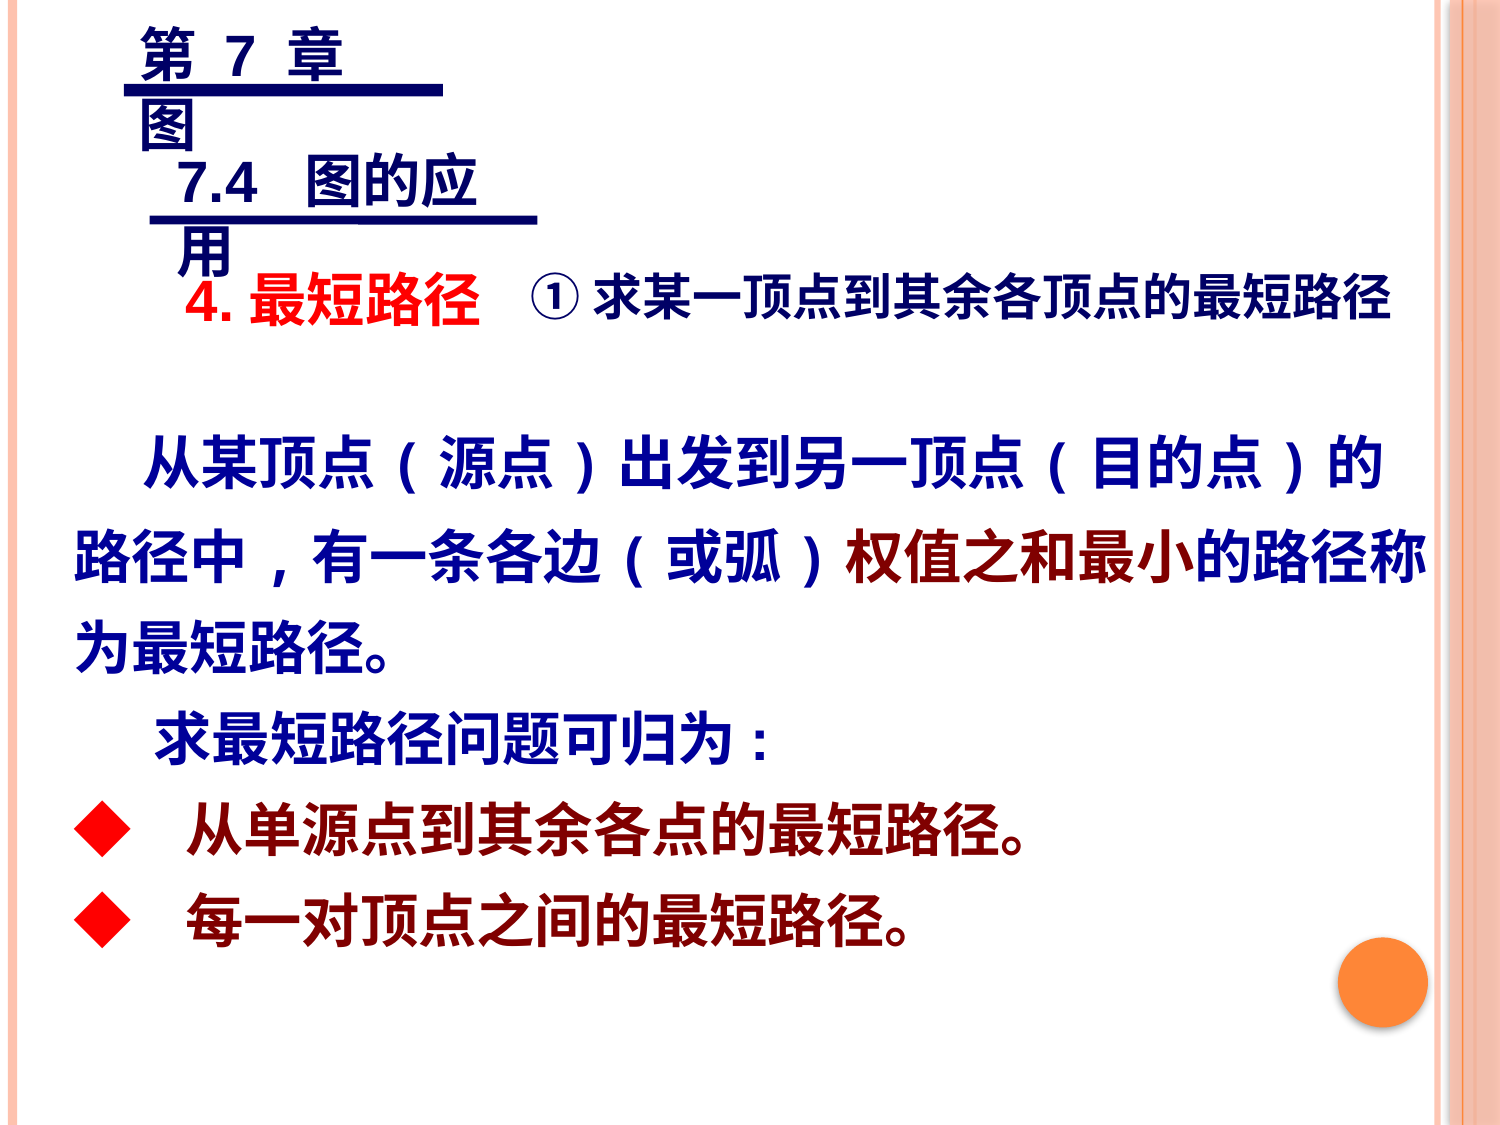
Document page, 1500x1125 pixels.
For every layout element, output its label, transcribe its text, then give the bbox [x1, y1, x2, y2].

text_box 4.最短路径 [171, 255, 680, 341]
text_box 第 7 章 图 [123, 10, 443, 90]
text_box 7.4 图的应用 [161, 137, 550, 292]
text_box ①求某一顶点到其余各顶点的最短路径 [515, 257, 1442, 334]
text_box 从某顶点(源点)出发到另一顶点(目的点)的路径中,有一条各边(或弧)权值之和最小的路径称为最短路径。 求最短路径问题可归为: ◆ 从单源点到其余各点的最短路径。 ◆ 每一对顶点之间的最短路径。 [58, 375, 1447, 962]
text_box 第 7 章 图 [123, 91, 443, 166]
